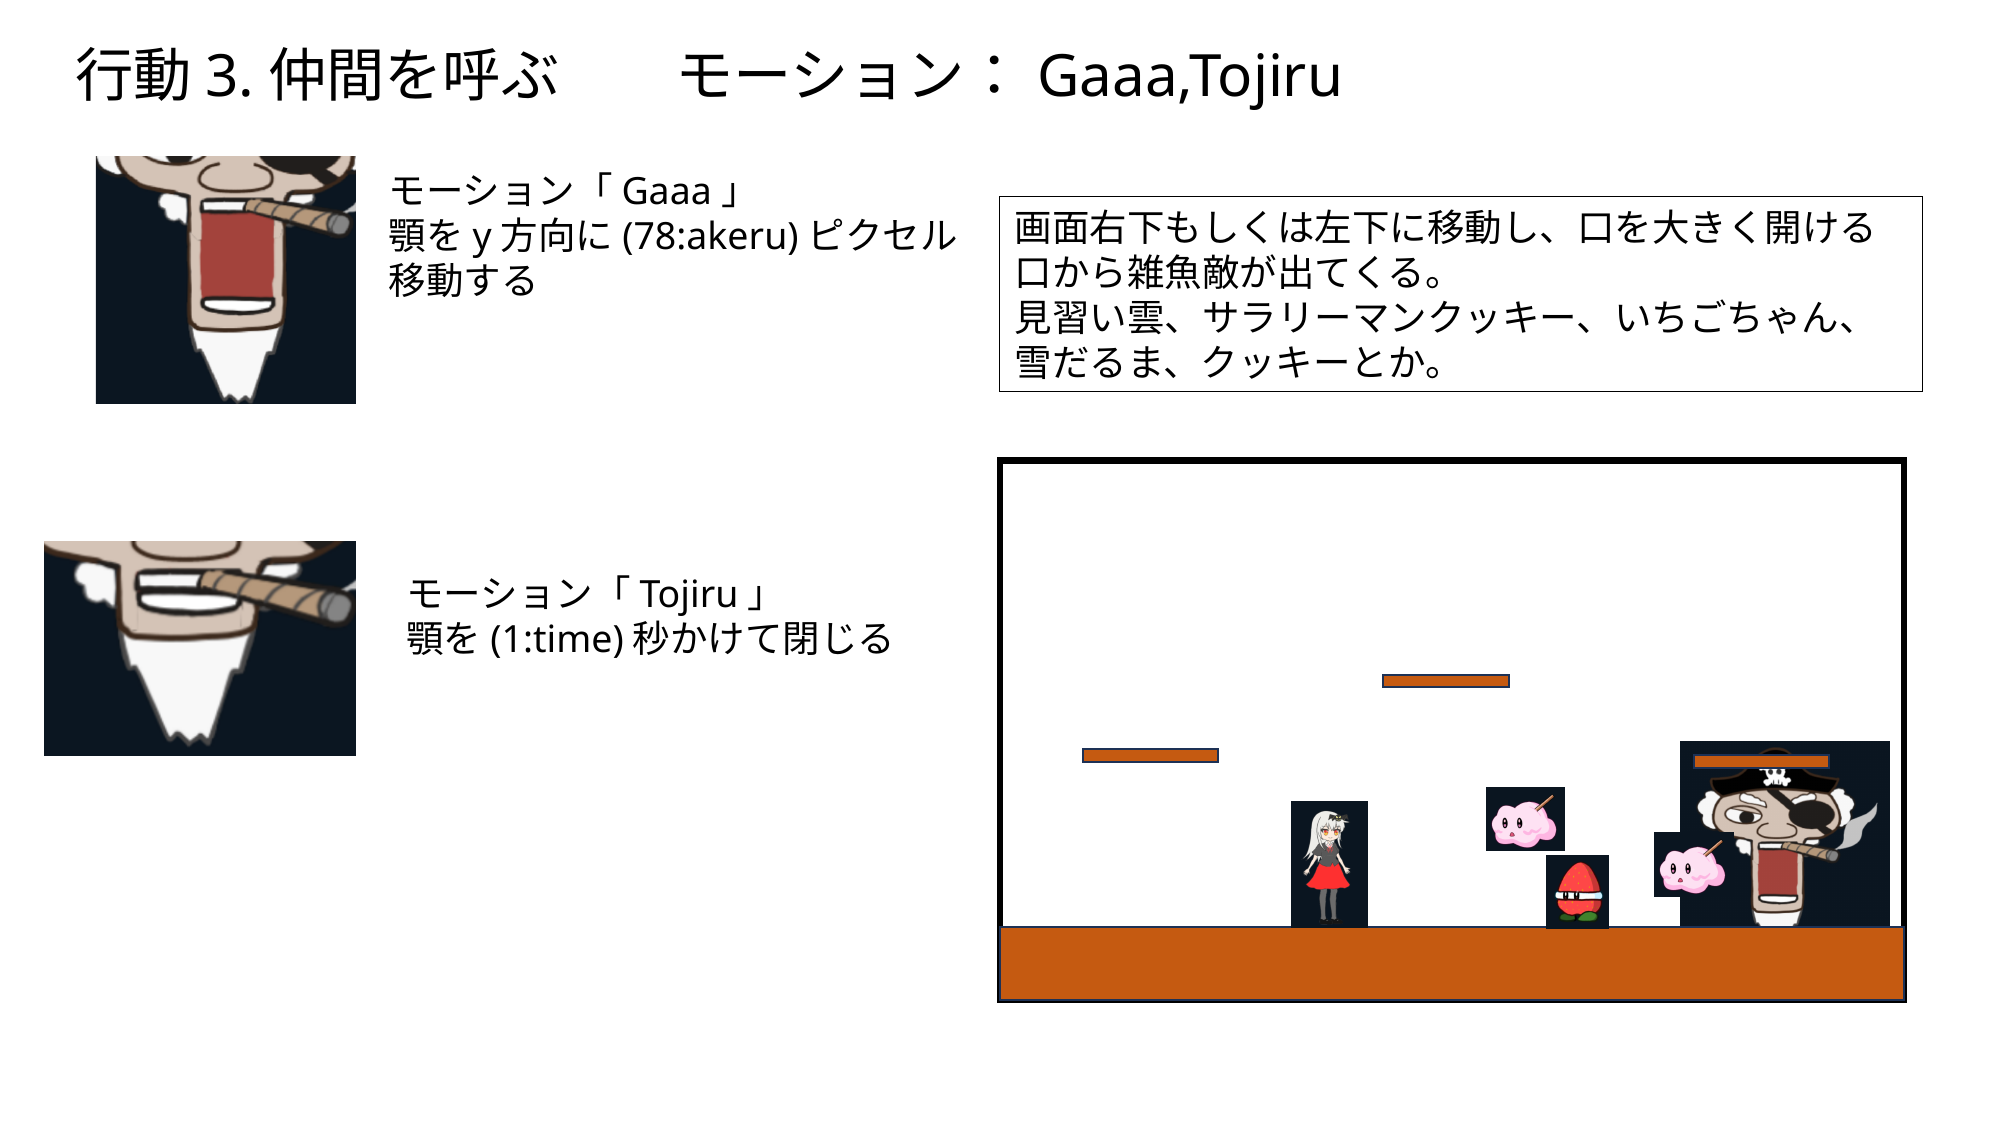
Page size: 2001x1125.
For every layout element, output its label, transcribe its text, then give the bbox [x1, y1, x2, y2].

text_box モーション「Gaaa」 顎をy方向に(78:akeru)ピクセル 移動する [373, 159, 1181, 310]
text_box [1382, 674, 1510, 688]
text_box 画面右下もしくは左下に移動し、口を大きく開ける 口から雑魚敵が出てくる。 見習い雲、サラリーマンクッキー、いちごちゃん、雪だるま、クッキーとか。 [999, 196, 1923, 392]
picture [44, 541, 356, 756]
picture [1485, 787, 1565, 851]
text_box [1082, 748, 1219, 763]
title 行動3.仲間を呼ぶ モーション：Gaaa,Tojiru [60, 25, 1786, 130]
text_box モーション「Tojiru」 顎を(1:time)秒かけて閉じる [391, 562, 1199, 668]
text_box [999, 926, 1905, 1001]
picture [1546, 855, 1609, 929]
picture [95, 156, 356, 404]
picture [1291, 801, 1368, 928]
text_box [999, 460, 1905, 926]
picture [1654, 741, 1890, 954]
